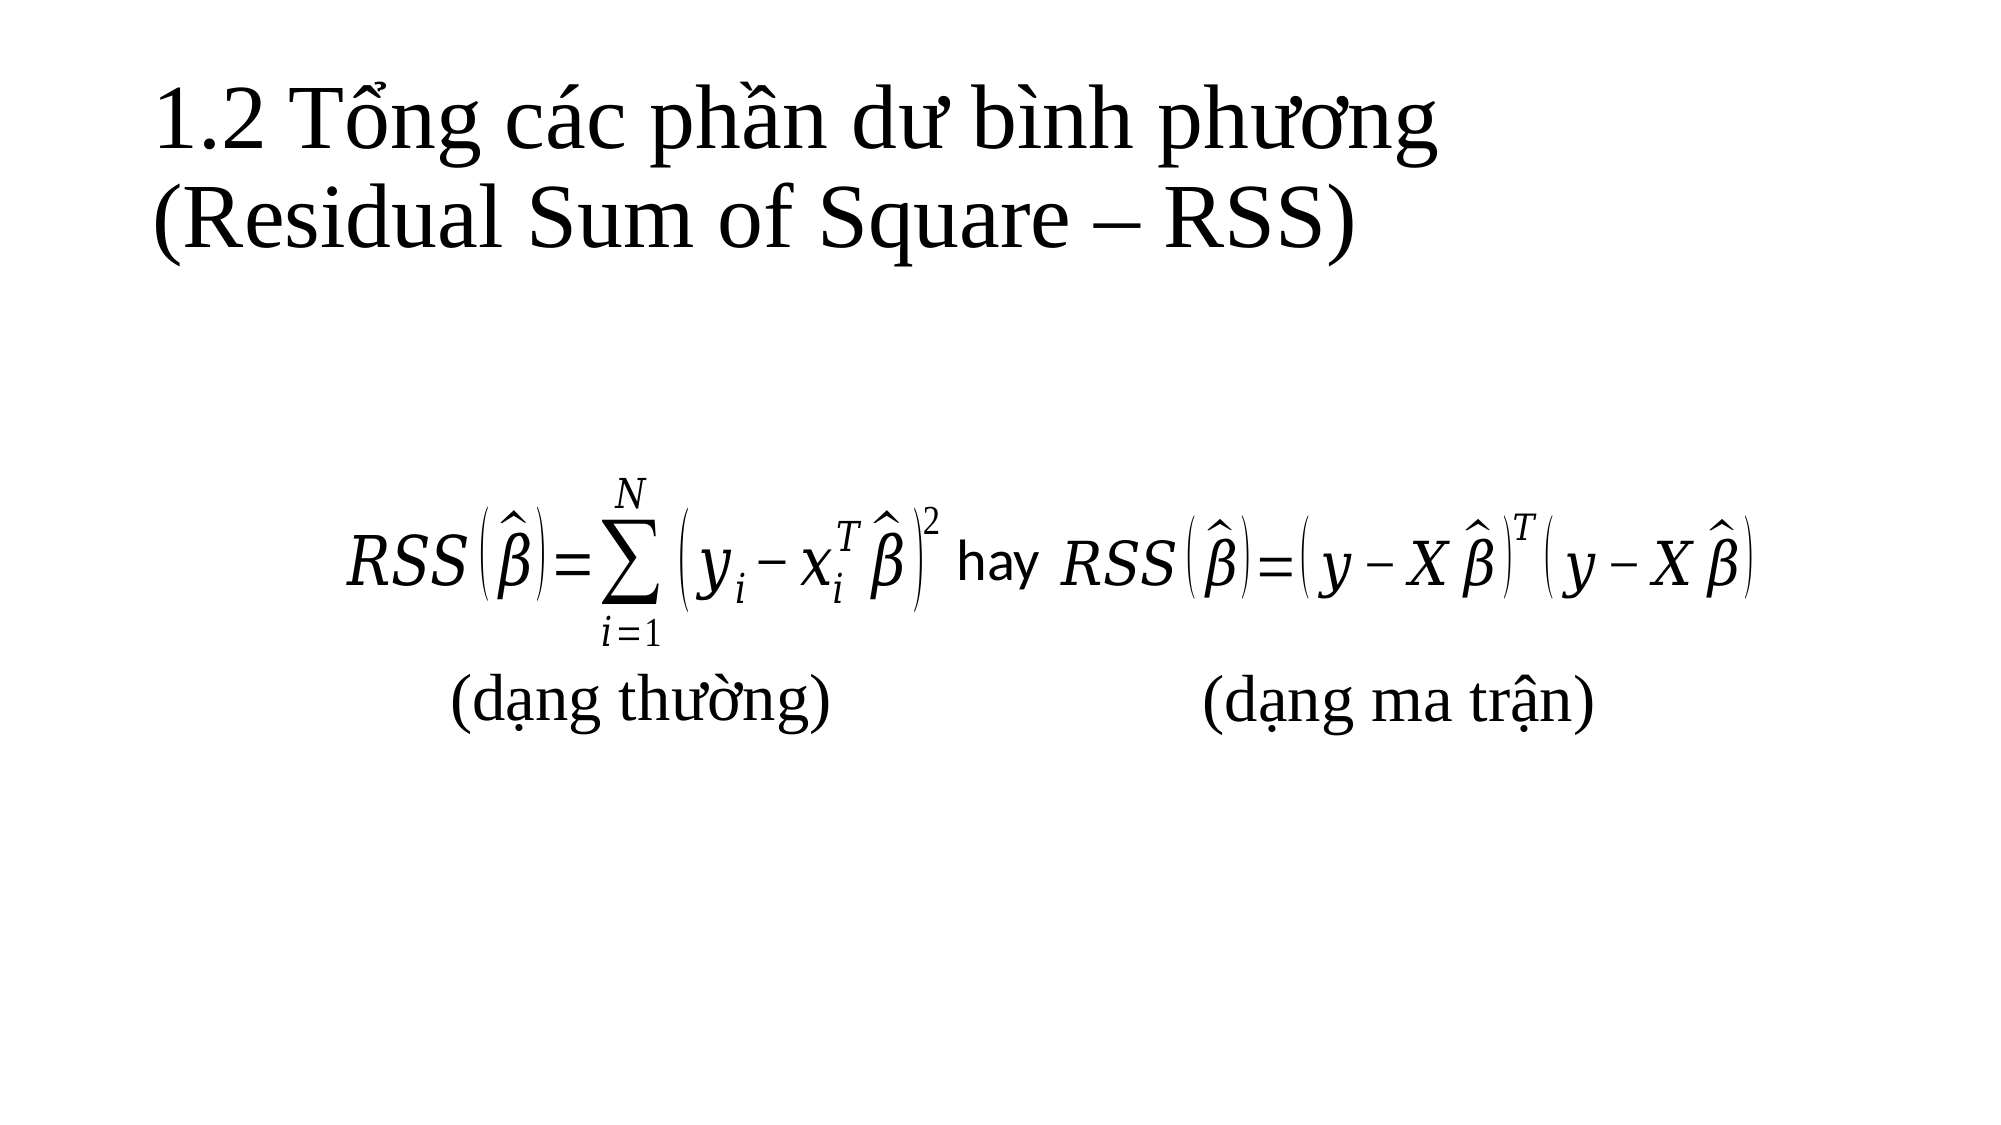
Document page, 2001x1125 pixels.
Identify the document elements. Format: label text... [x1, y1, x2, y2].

text_box (dạng thường) [435, 655, 851, 735]
text_box hay [941, 522, 1059, 602]
text_box (dạng ma trận) [1187, 655, 1627, 735]
title 1.2 Tổng các phần dư bình phương (Residual Sum of Square – RSS) [137, 59, 1863, 278]
